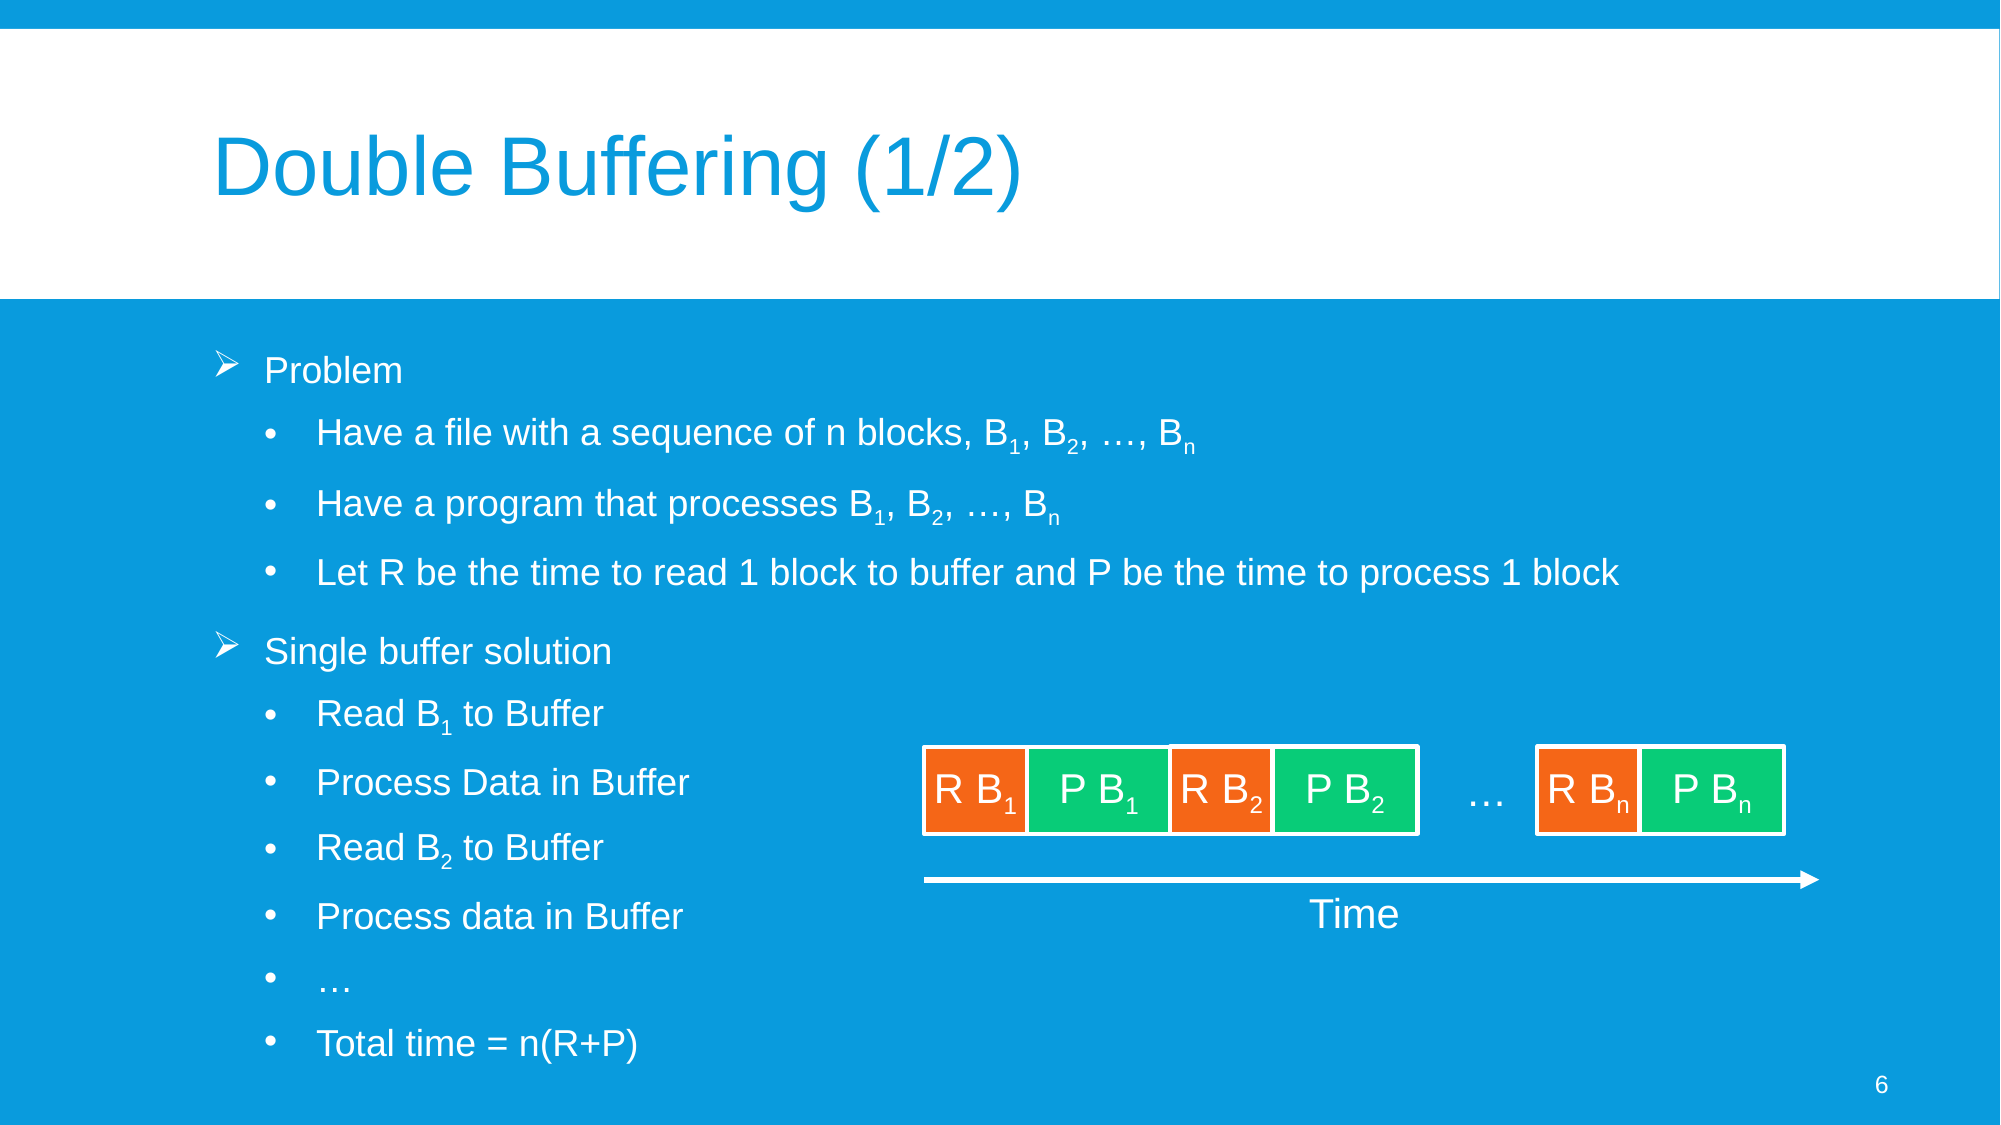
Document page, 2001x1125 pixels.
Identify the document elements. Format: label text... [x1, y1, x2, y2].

text_box Time [1294, 889, 1418, 945]
text_box P Bn [1637, 744, 1786, 836]
text_box R B2 [1168, 744, 1270, 836]
slide_number 6 [1748, 1053, 1904, 1114]
text_box P B1 [1025, 745, 1168, 836]
text_box R Bn [1535, 744, 1637, 836]
text_box … [1450, 756, 1515, 822]
text_box P B2 [1270, 744, 1420, 836]
title Double Buffering (1/2) [197, 46, 1803, 295]
text_box R B1 [922, 745, 1025, 836]
list Problem Have a file with a sequence of n blocks, B1, B2, …, Bn Have a program that processes B1, B2, …, Bn Let R be the time to read 1 block to buffer and P be the time to process 1 block Single buffer solution Read B1 to Buffer Process Data in Buffer Read B2 to Buffer Process data in Buffer … Total time = n(R+P) [197, 329, 1980, 1079]
